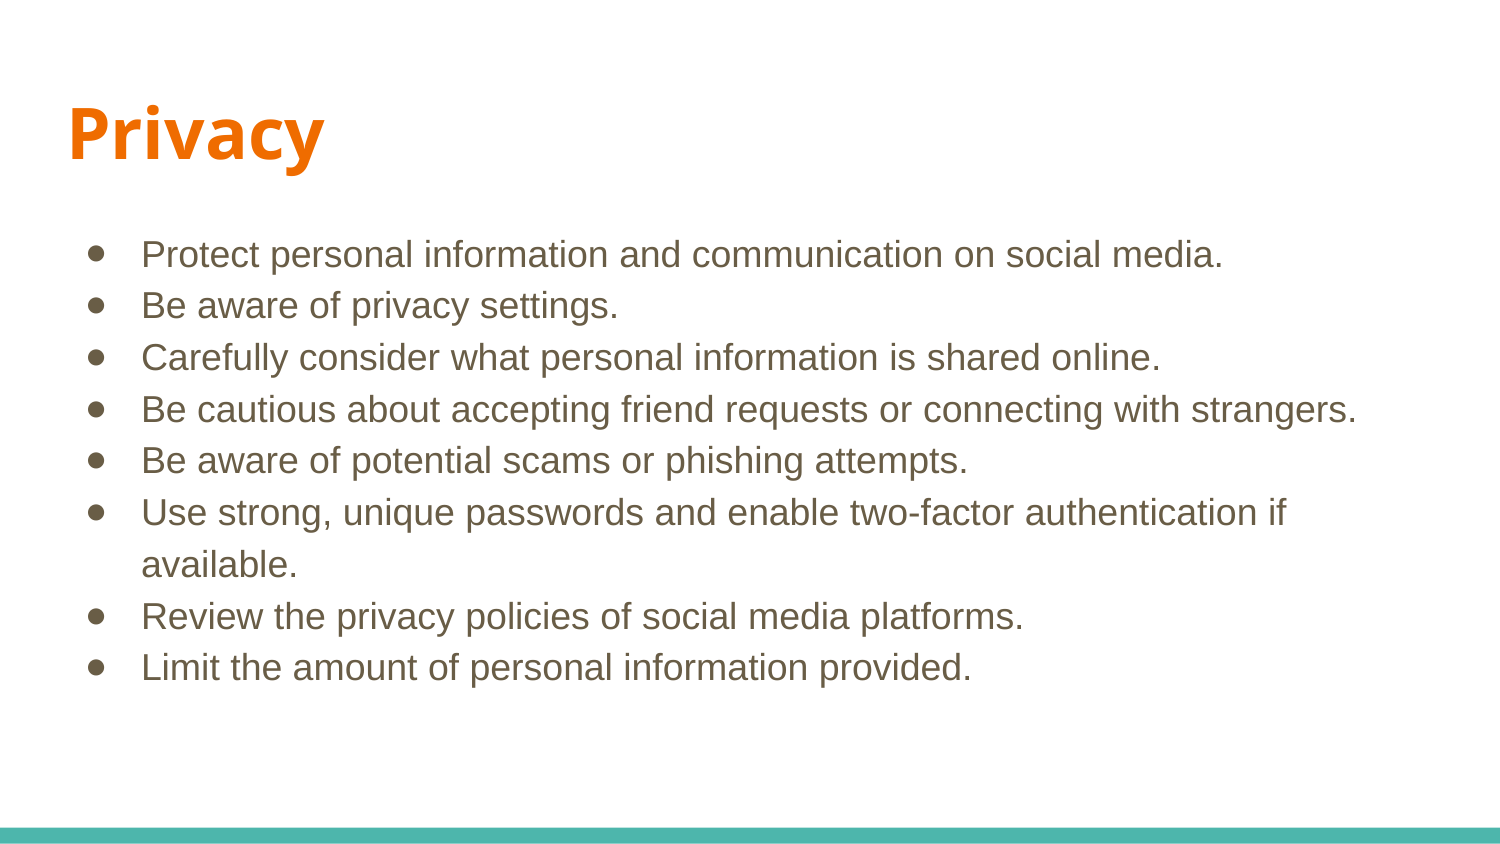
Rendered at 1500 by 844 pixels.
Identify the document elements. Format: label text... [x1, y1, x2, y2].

list Protect personal information and communication on social media. Be aware of privacy settings. Carefully consider what personal information is shared online. Be cautious about accepting friend requests or connecting with strangers. Be aware of potential scams or phishing attempts. Use strong, unique passwords and enable two-factor authentication if available. Review the privacy policies of social media platforms. Limit the amount of personal information provided. [51, 207, 1449, 750]
title Privacy [51, 72, 1449, 189]
